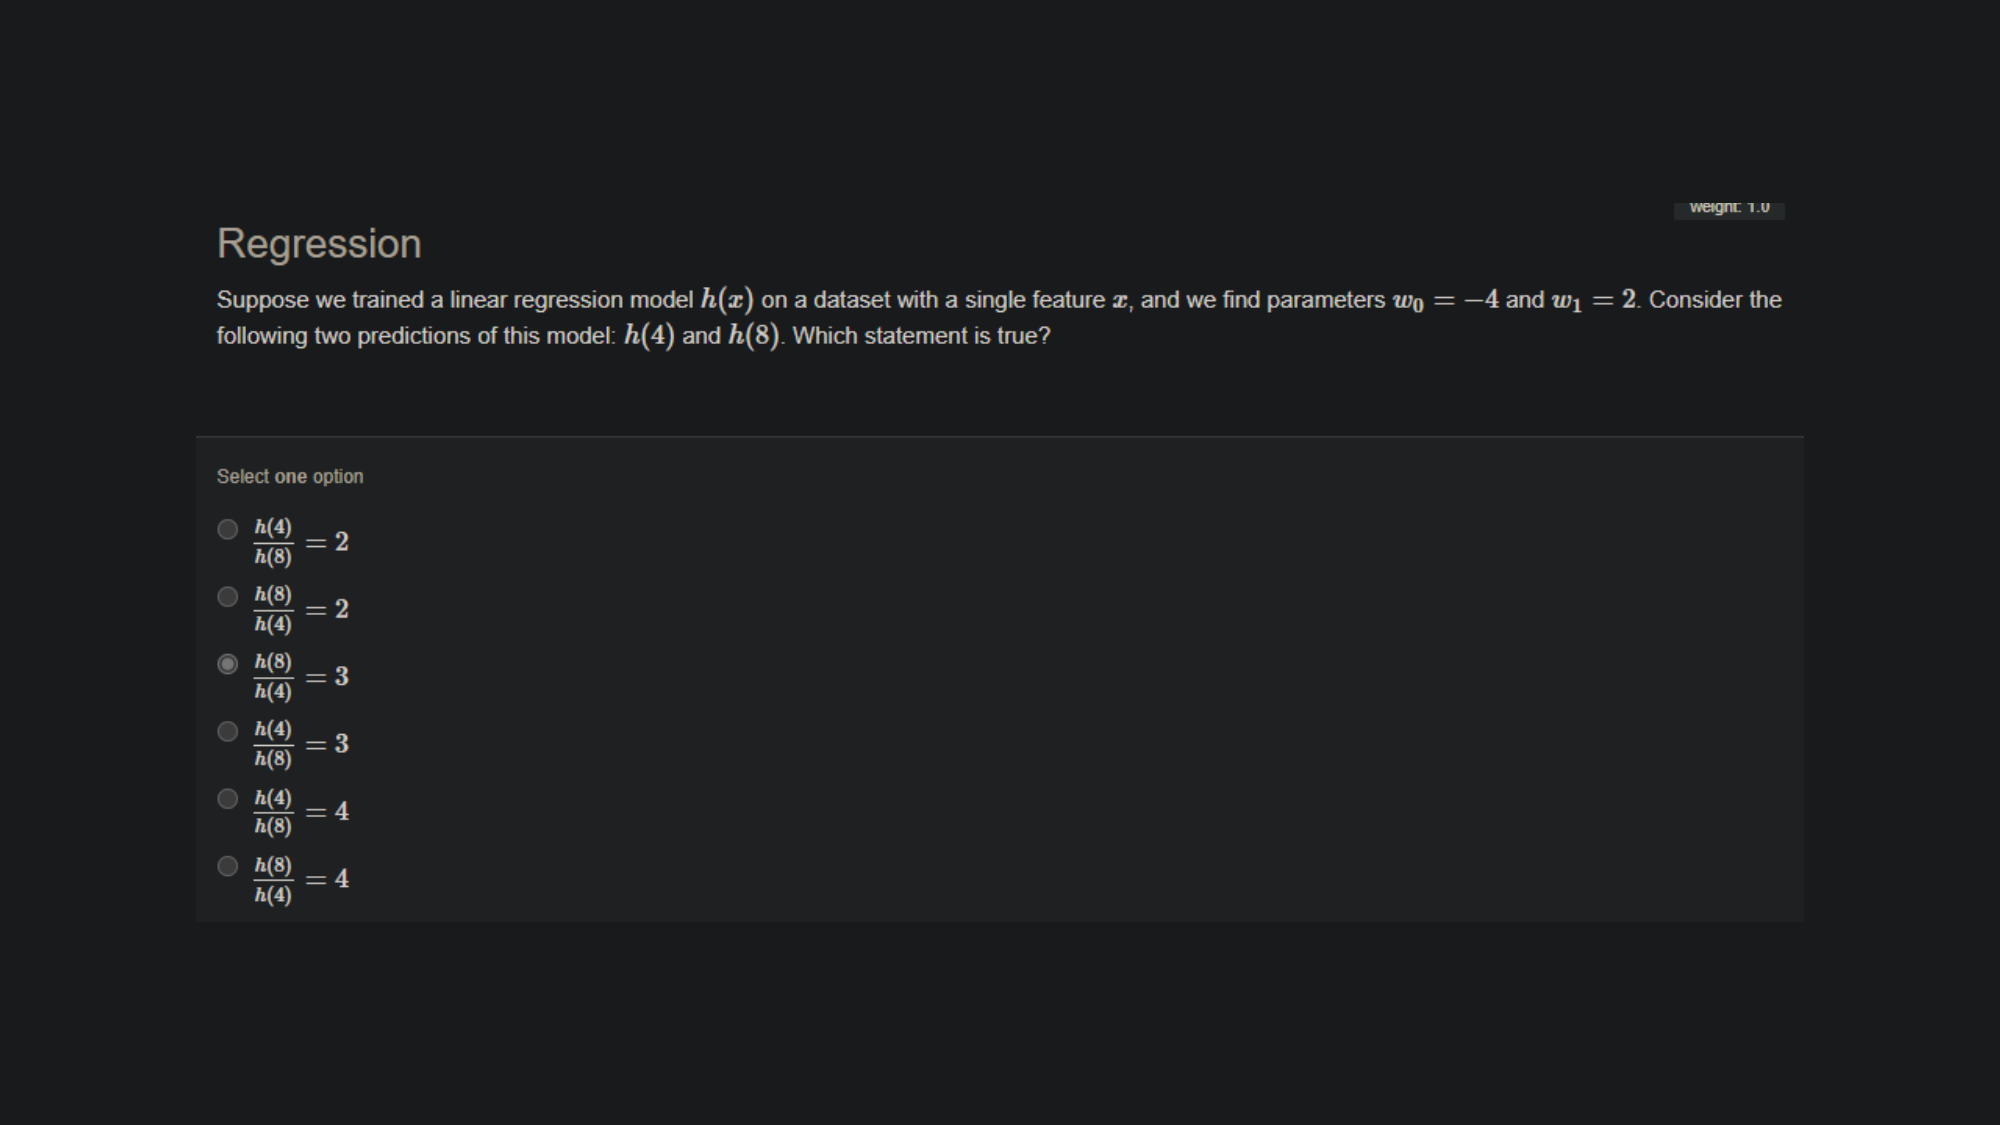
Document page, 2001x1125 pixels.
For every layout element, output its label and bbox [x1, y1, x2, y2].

picture [195, 203, 1804, 922]
